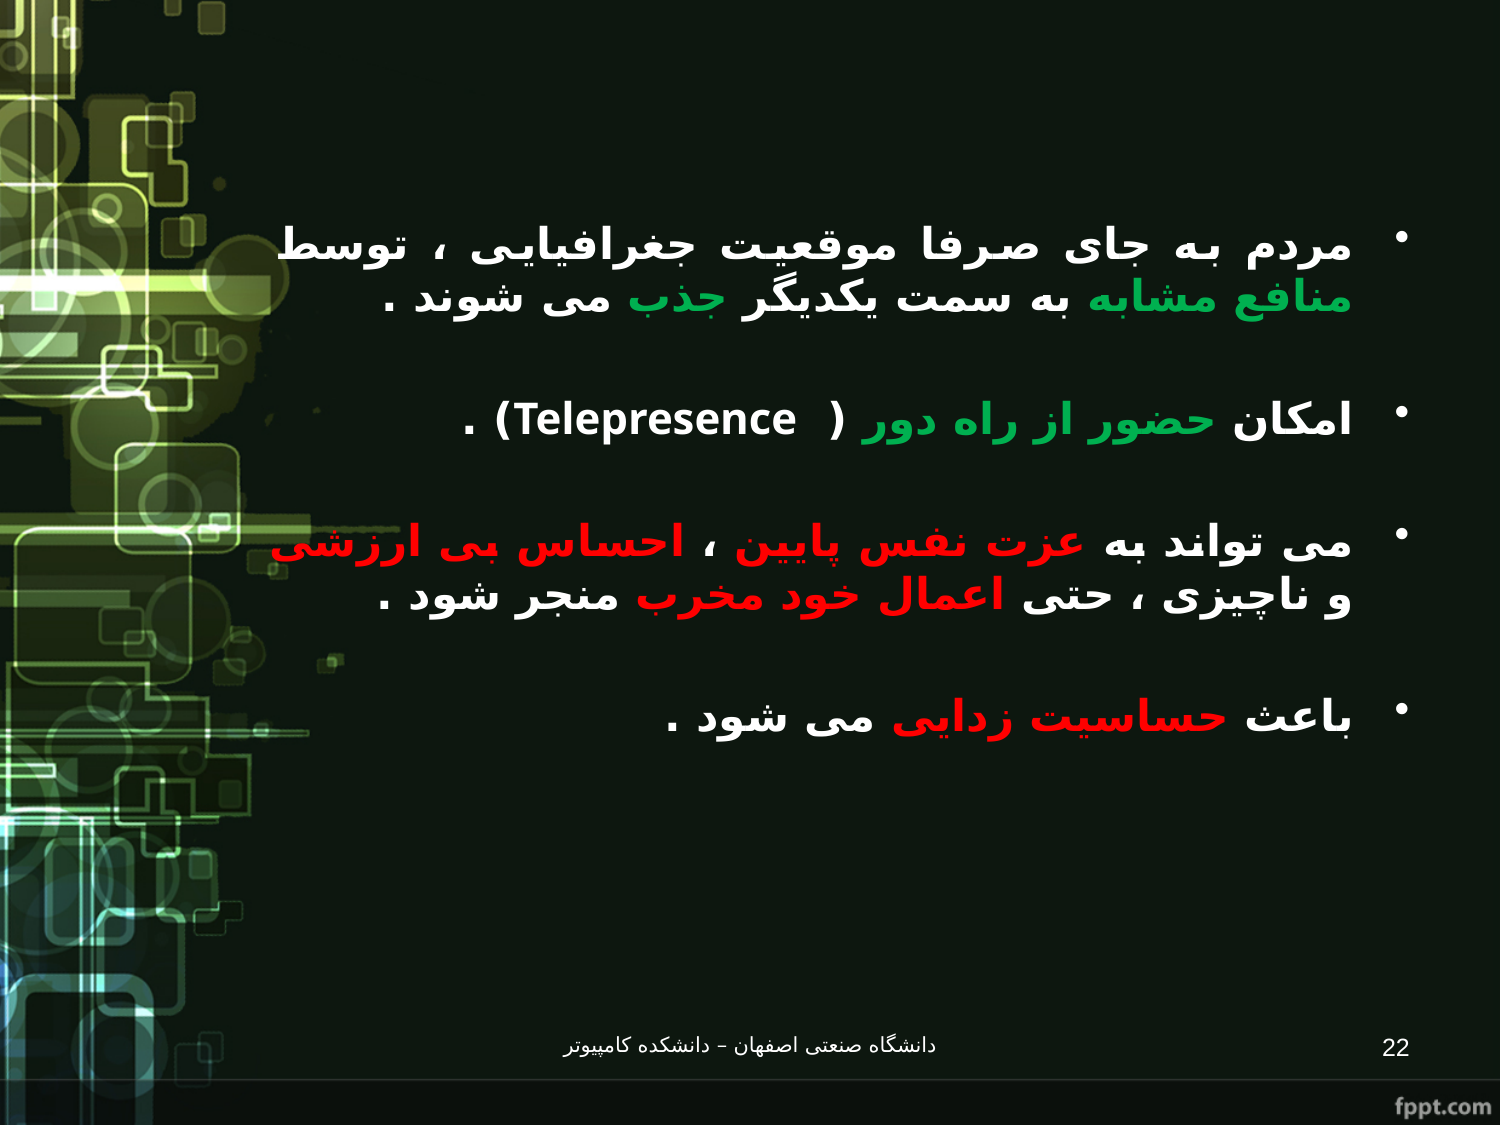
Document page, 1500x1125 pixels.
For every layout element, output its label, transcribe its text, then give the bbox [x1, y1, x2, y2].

slide_number 22 [1074, 1024, 1425, 1103]
footer دانشگاه صنعتی اصفهان – دانشکده کامپیوتر [512, 1024, 988, 1103]
list مردم به جای صرفا موقعیت جغرافیایی ، توسط منافع مشابه به سمت یکدیگر جذب می شوند . امکان حضور از راه دور ( Telepresence) . می تواند به عزت نفس پایین ، احساس بی ارزشی و ناچیزی ، حتی اعمال خود مخرب منجر شود . باعث حساسیت زدایی می شود . [253, 208, 1425, 1005]
picture [0, 0, 1500, 1125]
